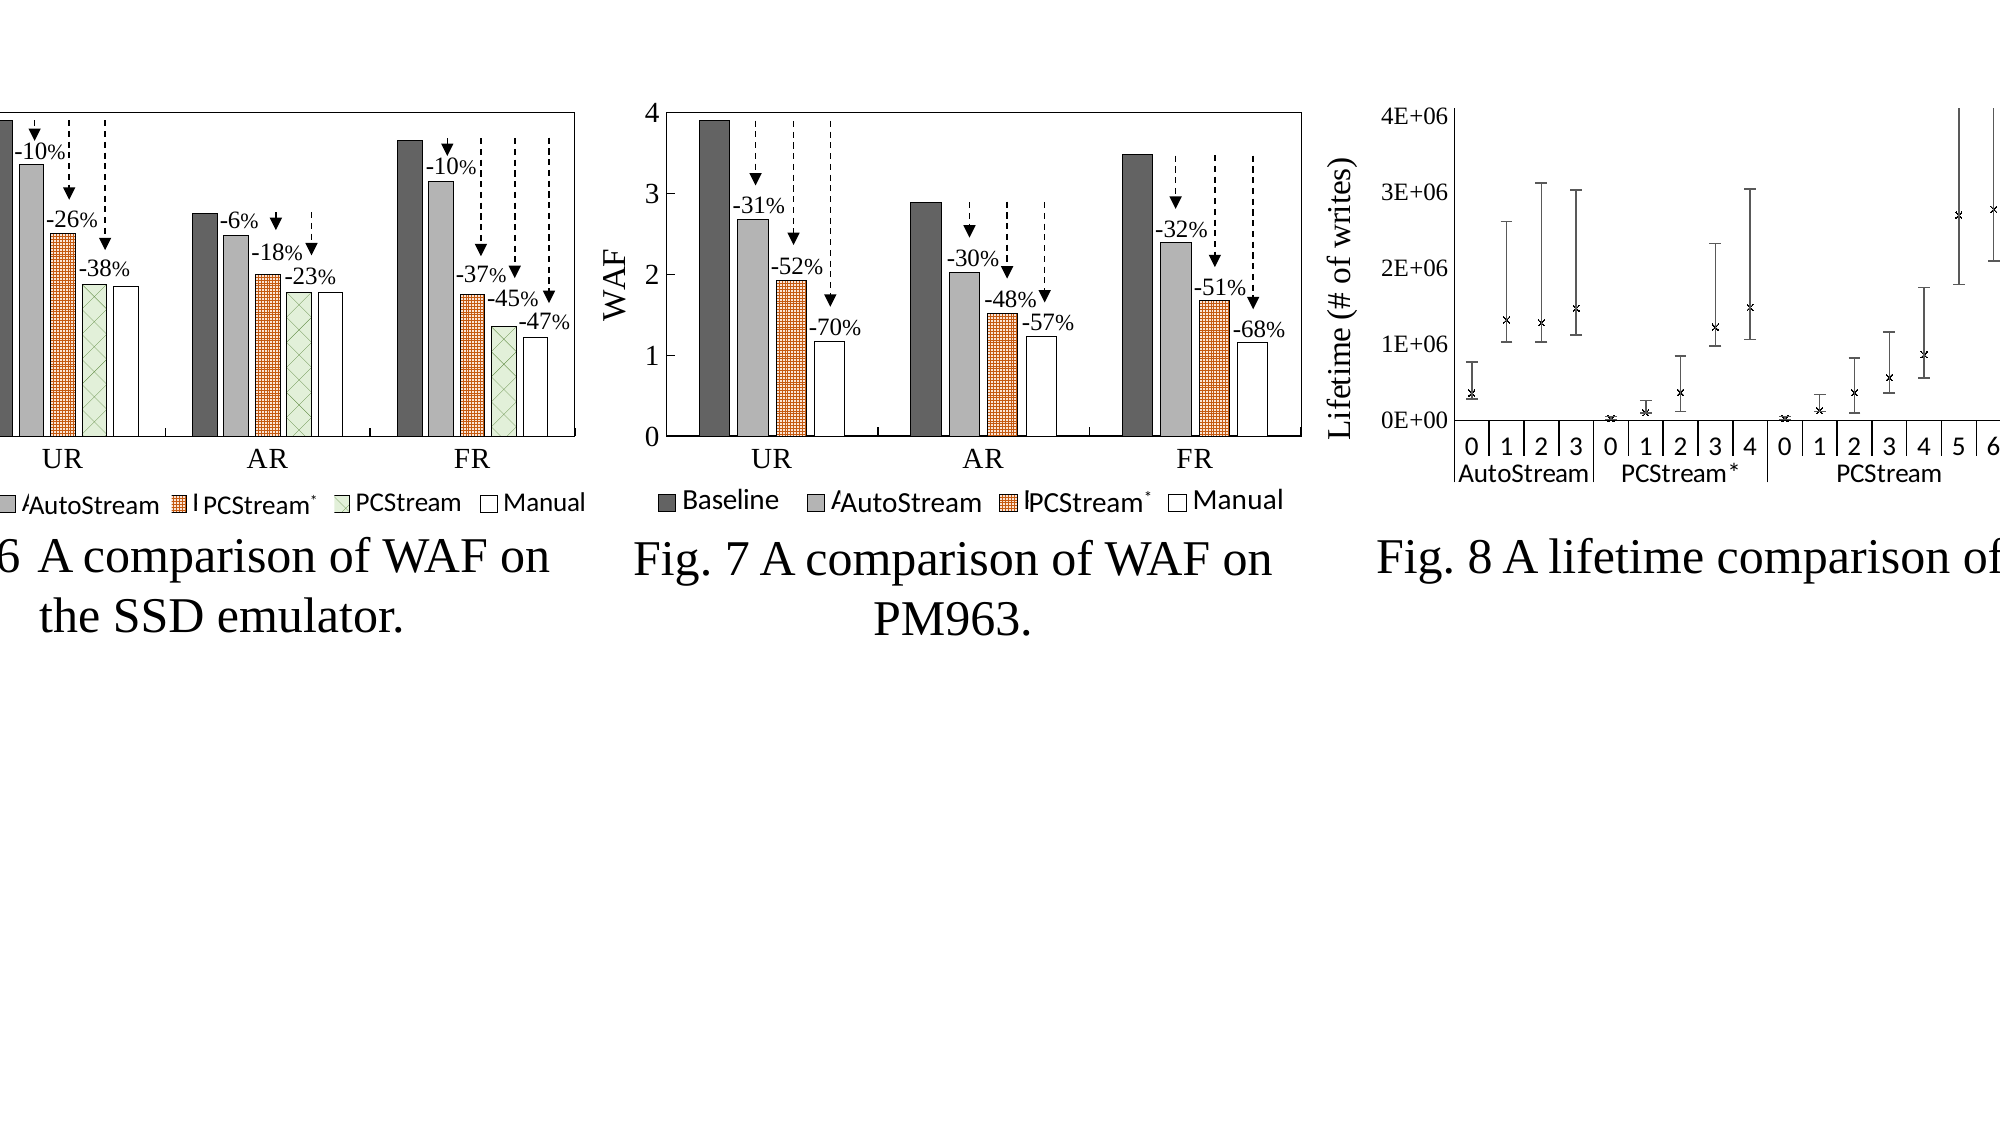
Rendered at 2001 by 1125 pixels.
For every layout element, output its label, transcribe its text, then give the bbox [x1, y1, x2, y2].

chart [0, 85, 2000, 536]
text_box Fig. 8 A lifetime comparison of each stream. [1355, 536, 2000, 584]
text_box Fig. 7 A comparison of WAF on PM963. [582, 536, 1324, 645]
text_box Fig. 6 A comparison of WAF on the SSD emulator. [0, 536, 582, 643]
